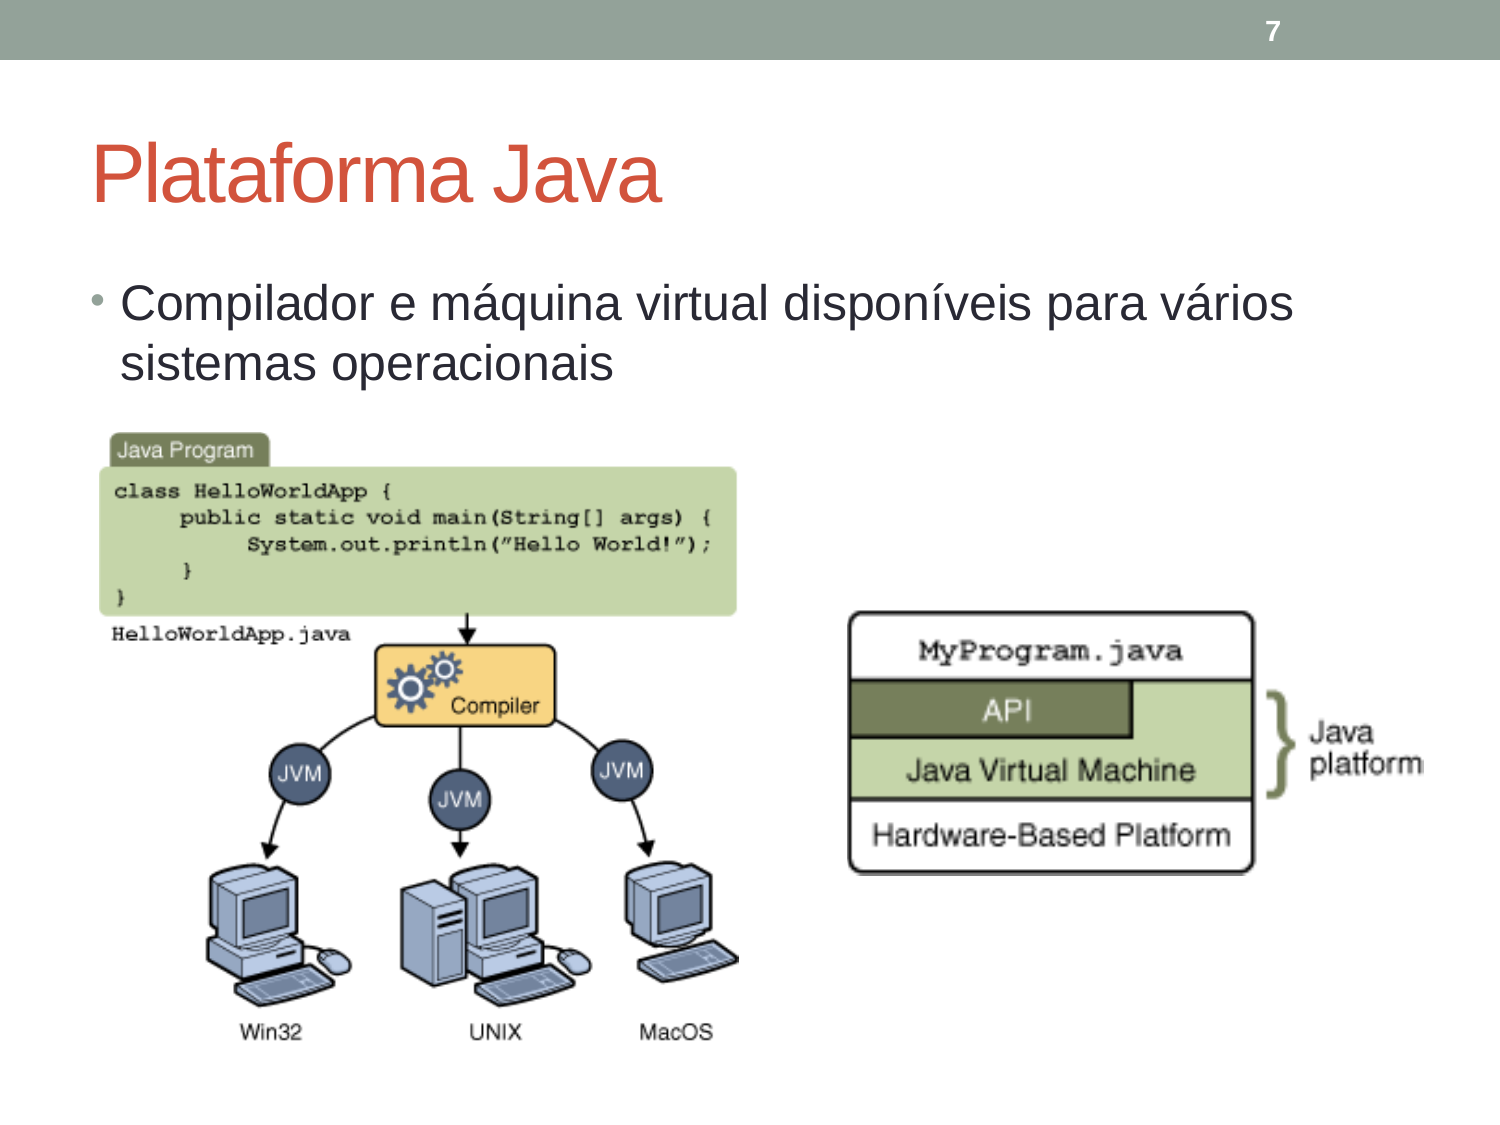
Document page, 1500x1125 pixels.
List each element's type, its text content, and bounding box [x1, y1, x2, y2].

picture [98, 432, 739, 1046]
picture [847, 609, 1424, 876]
title Plataforma Java [75, 87, 1425, 250]
list Compilador e máquina virtual disponíveis para vários sistemas operacionais [75, 262, 1425, 1063]
slide_number 7 [1250, 3, 1425, 57]
